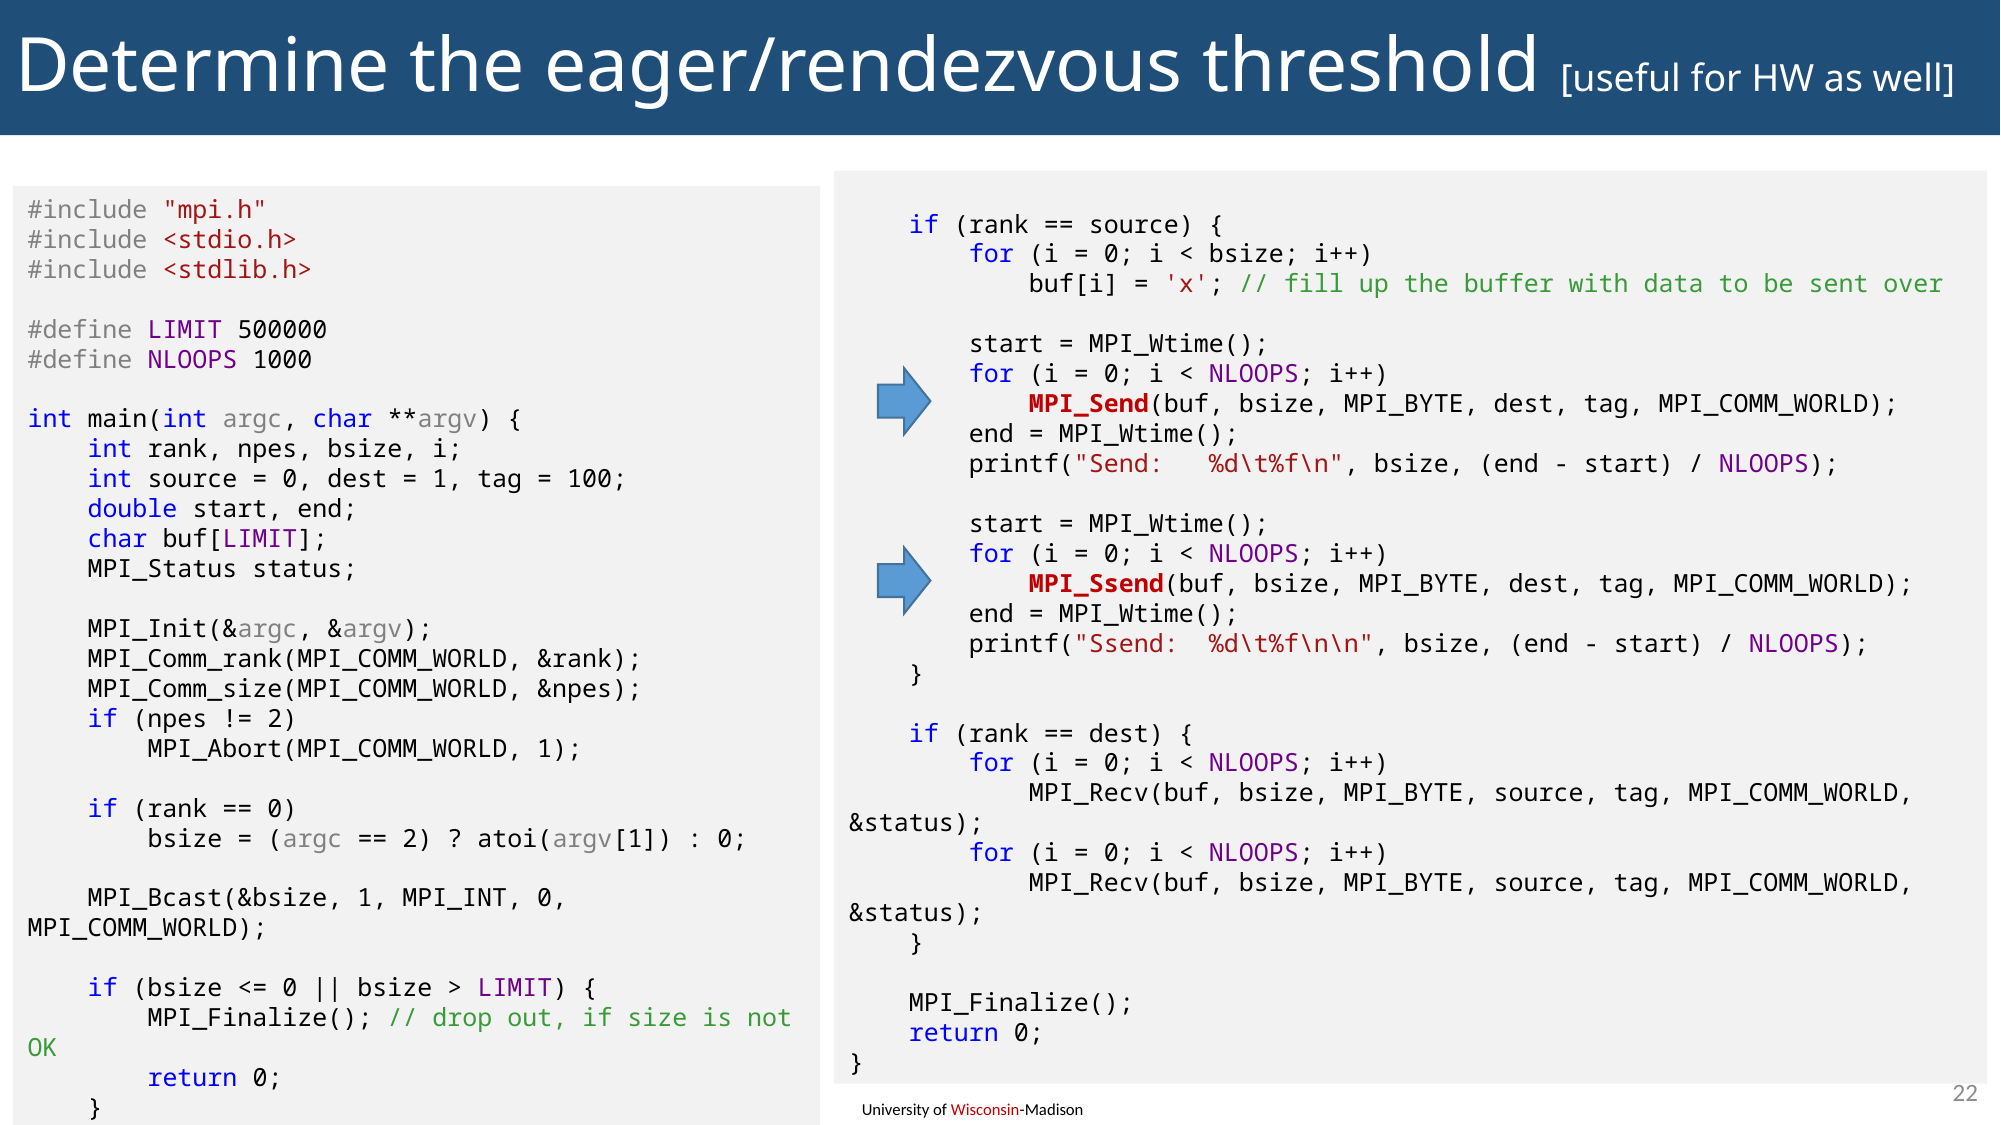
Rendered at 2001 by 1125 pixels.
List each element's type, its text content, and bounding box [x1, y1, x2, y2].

text_box [876, 544, 932, 617]
text_box #include "mpi.h" #include <stdio.h> #include <stdlib.h> #define LIMIT 500000 #define NLOOPS 1000 int main(int argc, char **argv) { int rank, npes, bsize, i; int source = 0, dest = 1, tag = 100; double start, end; char buf[LIMIT]; MPI_Status status; MPI_Init(&argc, &argv); MPI_Comm_rank(MPI_COMM_WORLD, &rank); MPI_Comm_size(MPI_COMM_WORLD, &npes); if (npes != 2) MPI_Abort(MPI_COMM_WORLD, 1); if (rank == 0) bsize = (argc == 2) ? atoi(argv[1]) : 0; MPI_Bcast(&bsize, 1, MPI_INT, 0, MPI_COMM_WORLD); if (bsize <= 0 || bsize > LIMIT) { MPI_Finalize(); // drop out, if size is not OK return 0; } [12, 185, 821, 1125]
text_box if (rank == source) { for (i = 0; i < bsize; i++) buf[i] = 'x'; // fill up the buffer with data to be sent over start = MPI_Wtime(); for (i = 0; i < NLOOPS; i++) MPI_Send(buf, bsize, MPI_BYTE, dest, tag, MPI_COMM_WORLD); end = MPI_Wtime(); printf("Send: %d\t%f\n", bsize, (end - start) / NLOOPS); start = MPI_Wtime(); for (i = 0; i < NLOOPS; i++) MPI_Ssend(buf, bsize, MPI_BYTE, dest, tag, MPI_COMM_WORLD); end = MPI_Wtime(); printf("Ssend: %d\t%f\n\n", bsize, (end - start) / NLOOPS); } if (rank == dest) { for (i = 0; i < NLOOPS; i++) MPI_Recv(buf, bsize, MPI_BYTE, source, tag, MPI_COMM_WORLD, &status); for (i = 0; i < NLOOPS; i++) MPI_Recv(buf, bsize, MPI_BYTE, source, tag, MPI_COMM_WORLD, &status); } MPI_Finalize(); return 0; } [834, 170, 1988, 1084]
text_box [876, 365, 932, 438]
title Determine the eager/rendezvous threshold [useful for HW as well] [0, 0, 2000, 136]
slide_number 22 [1879, 1069, 1994, 1114]
